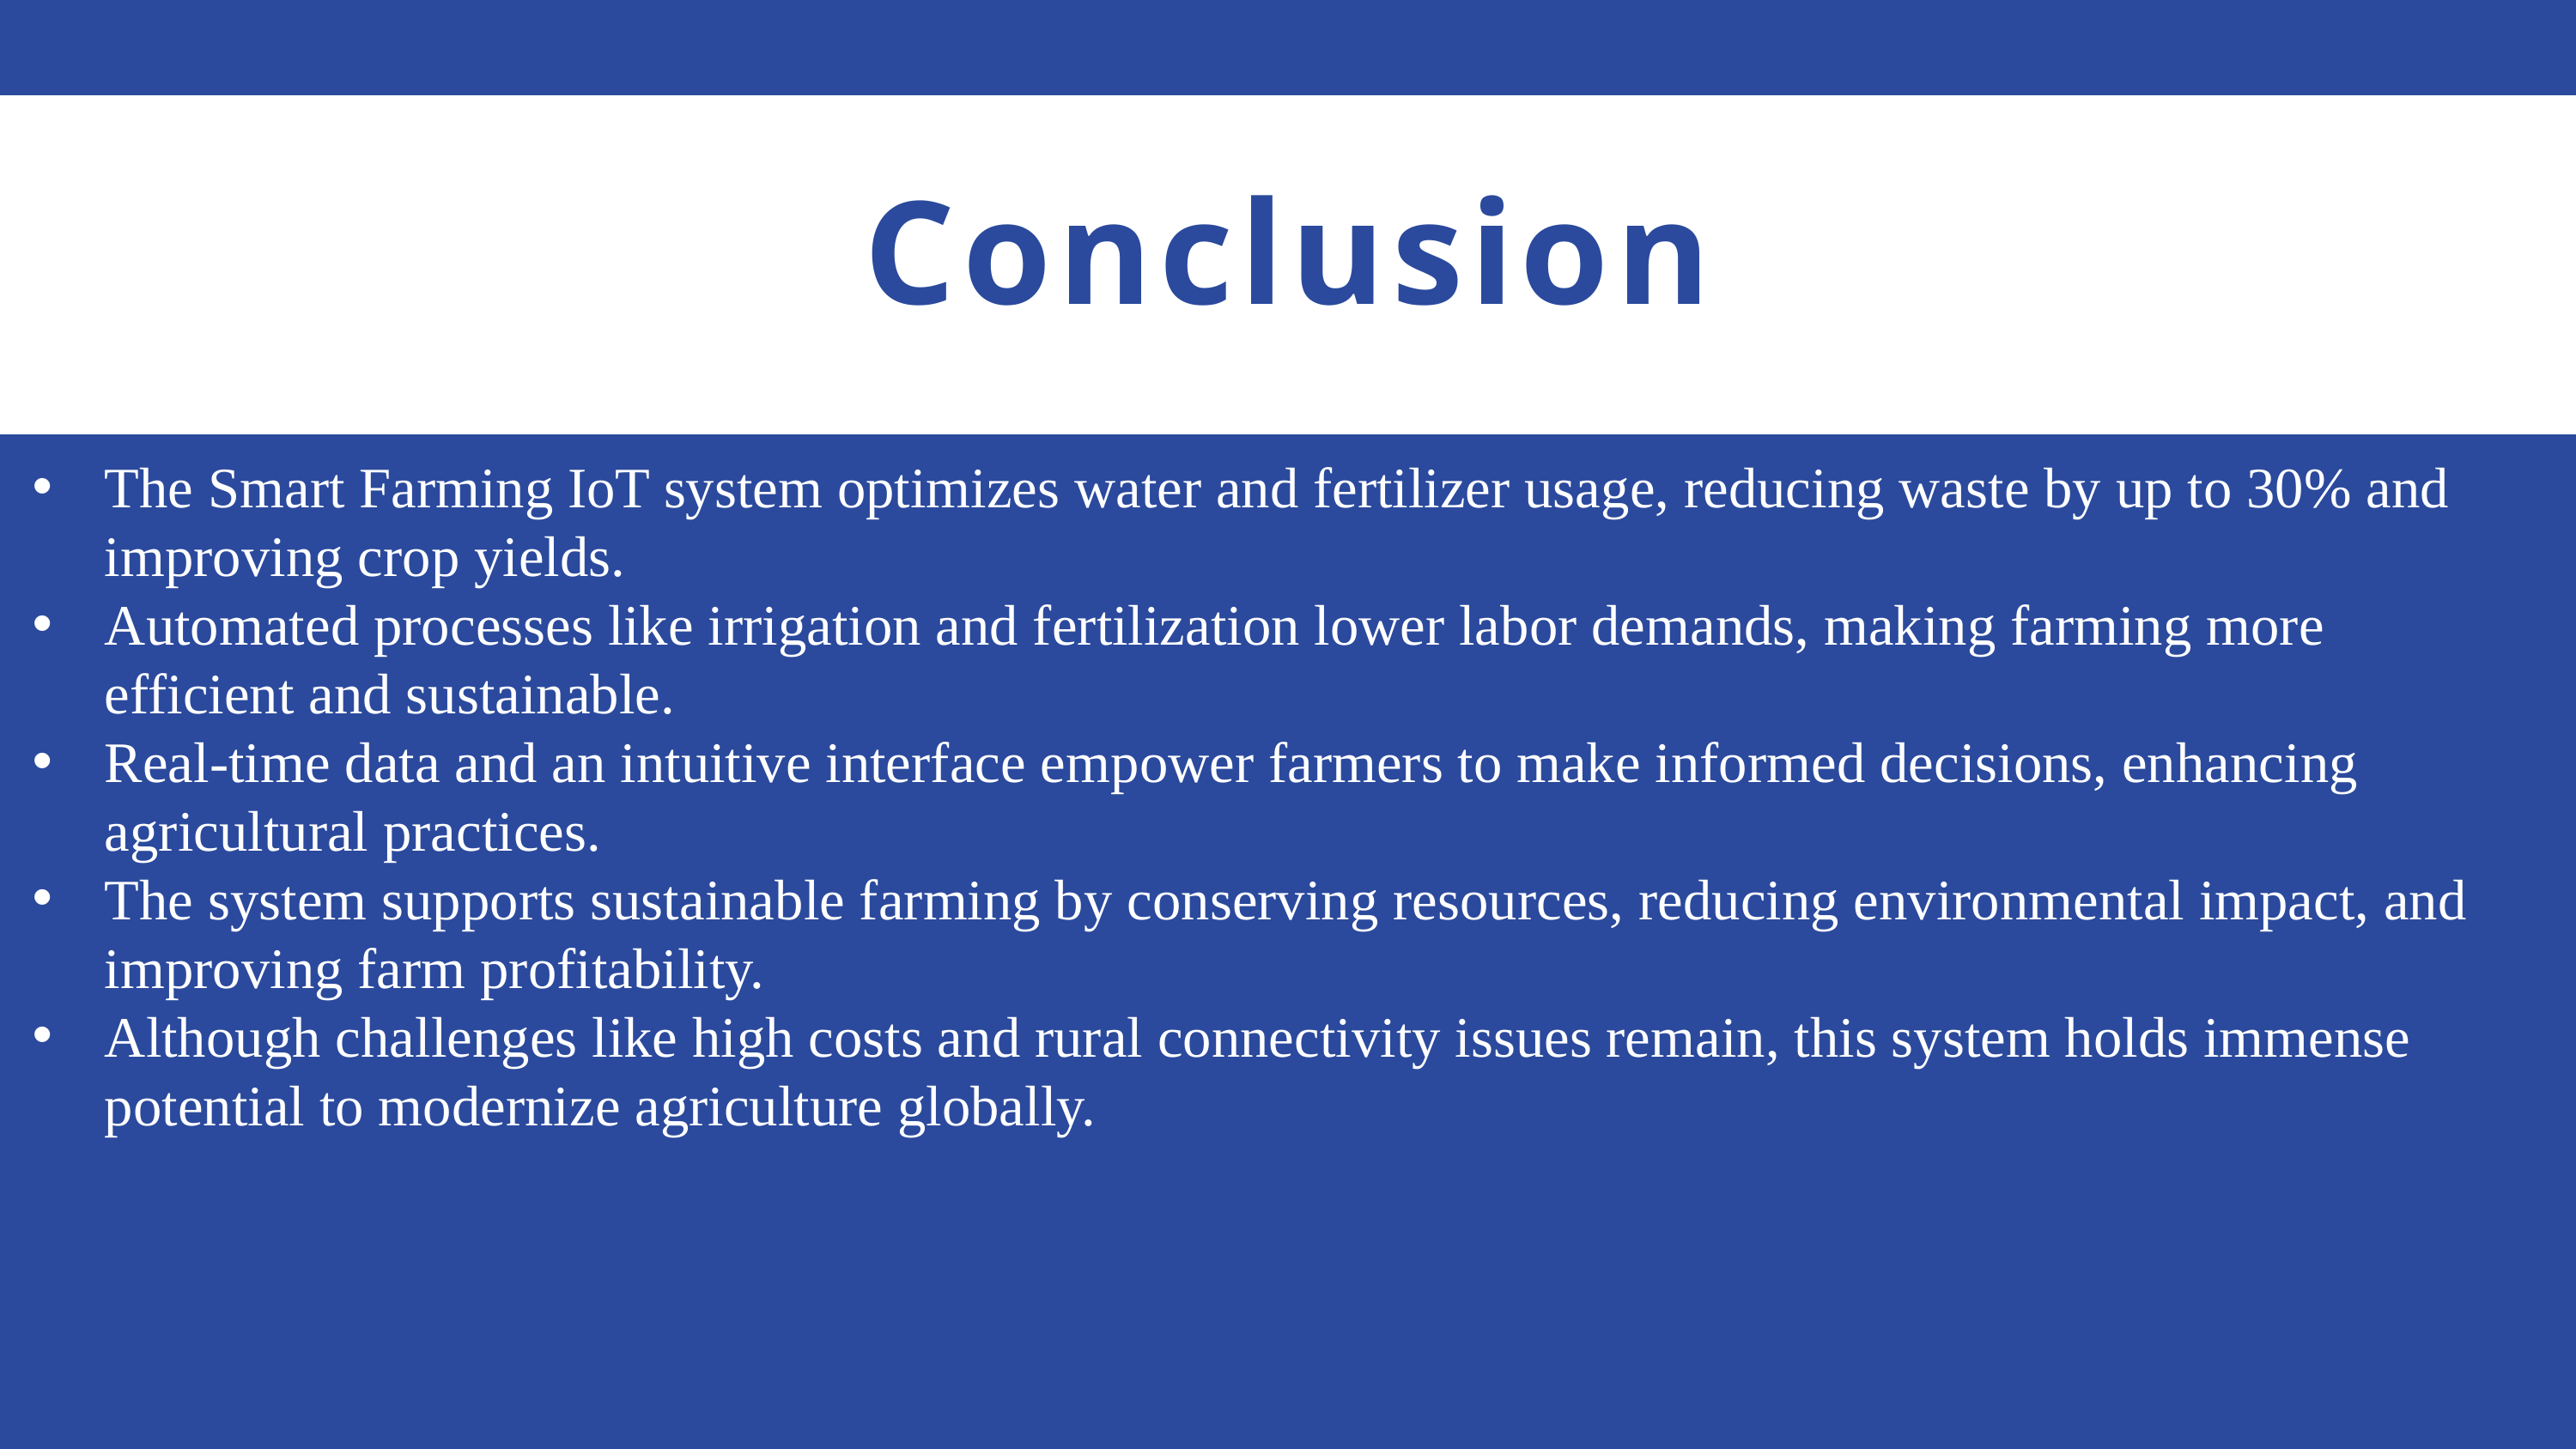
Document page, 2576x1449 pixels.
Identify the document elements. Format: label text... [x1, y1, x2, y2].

text_box Conclusion [688, 182, 1887, 333]
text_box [0, 0, 2576, 95]
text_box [0, 434, 2576, 1449]
